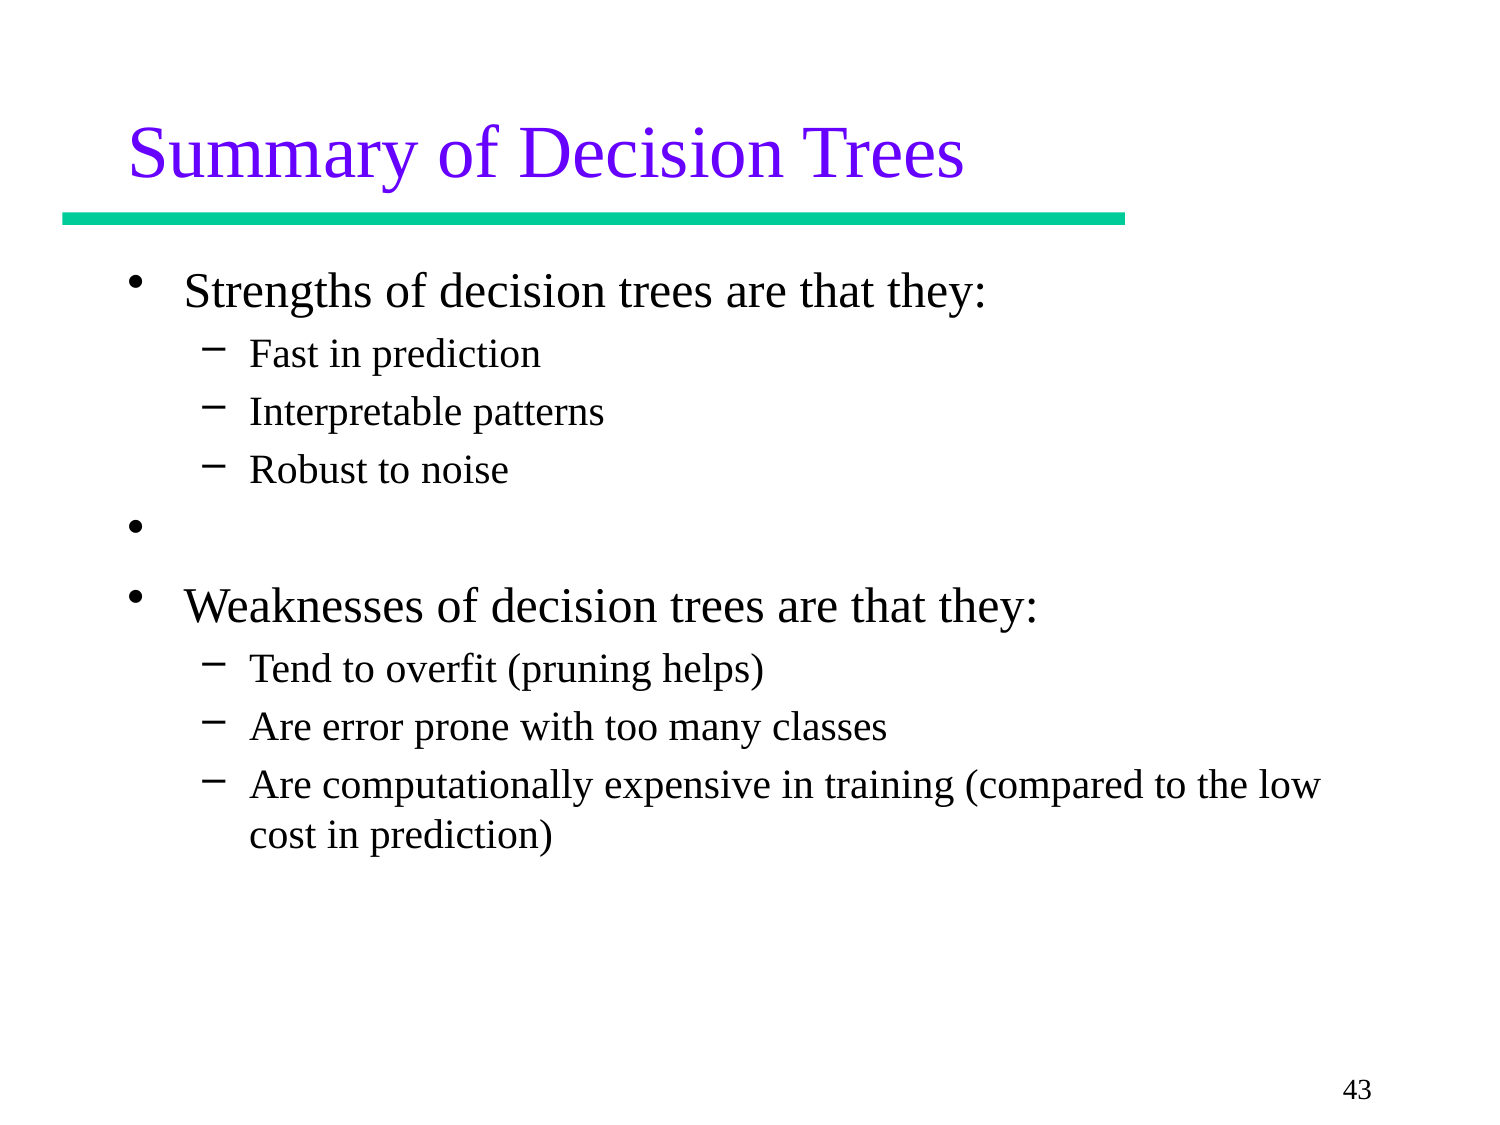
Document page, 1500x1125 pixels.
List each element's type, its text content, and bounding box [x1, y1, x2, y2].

title Summary of Decision Trees [112, 99, 1376, 201]
list Strengths of decision trees are that they: Fast in prediction Interpretable patterns Robust to noise Weaknesses of decision trees are that they: Tend to overfit (pruning helps) Are error prone with too many classes Are computationally expensive in training (compared to the low cost in prediction) [112, 249, 1413, 1051]
slide_number 43 [1087, 1062, 1388, 1101]
